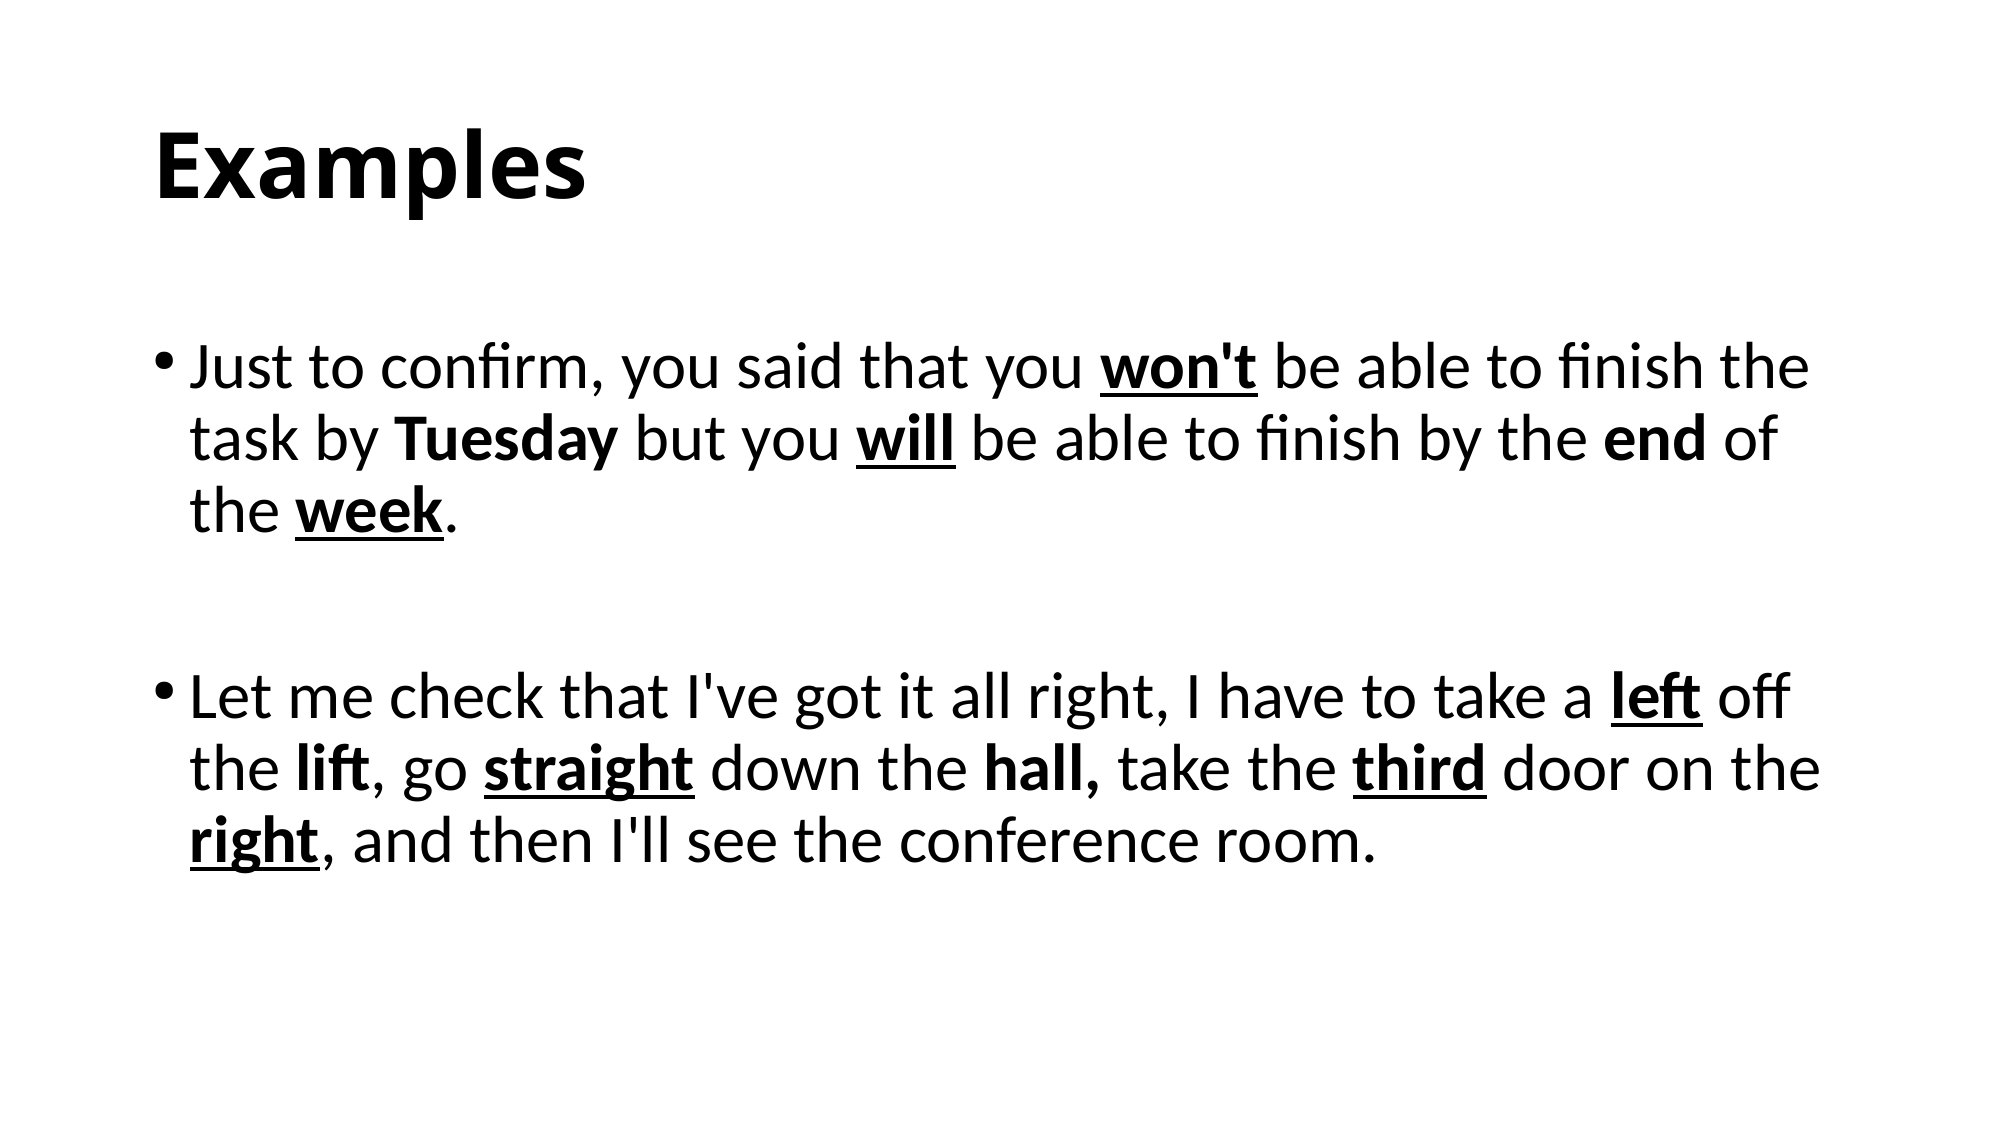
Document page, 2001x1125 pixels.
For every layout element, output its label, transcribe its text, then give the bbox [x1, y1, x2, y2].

list Just to confirm, you said that you won't be able to finish the task by Tuesday but you will be able to finish by the end of the week. Let me check that I've got it all right, I have to take a left off the lift, go straight down the hall, take the third door on the right, and then I'll see the conference room. [137, 323, 1863, 1014]
title Examples [137, 59, 1863, 278]
